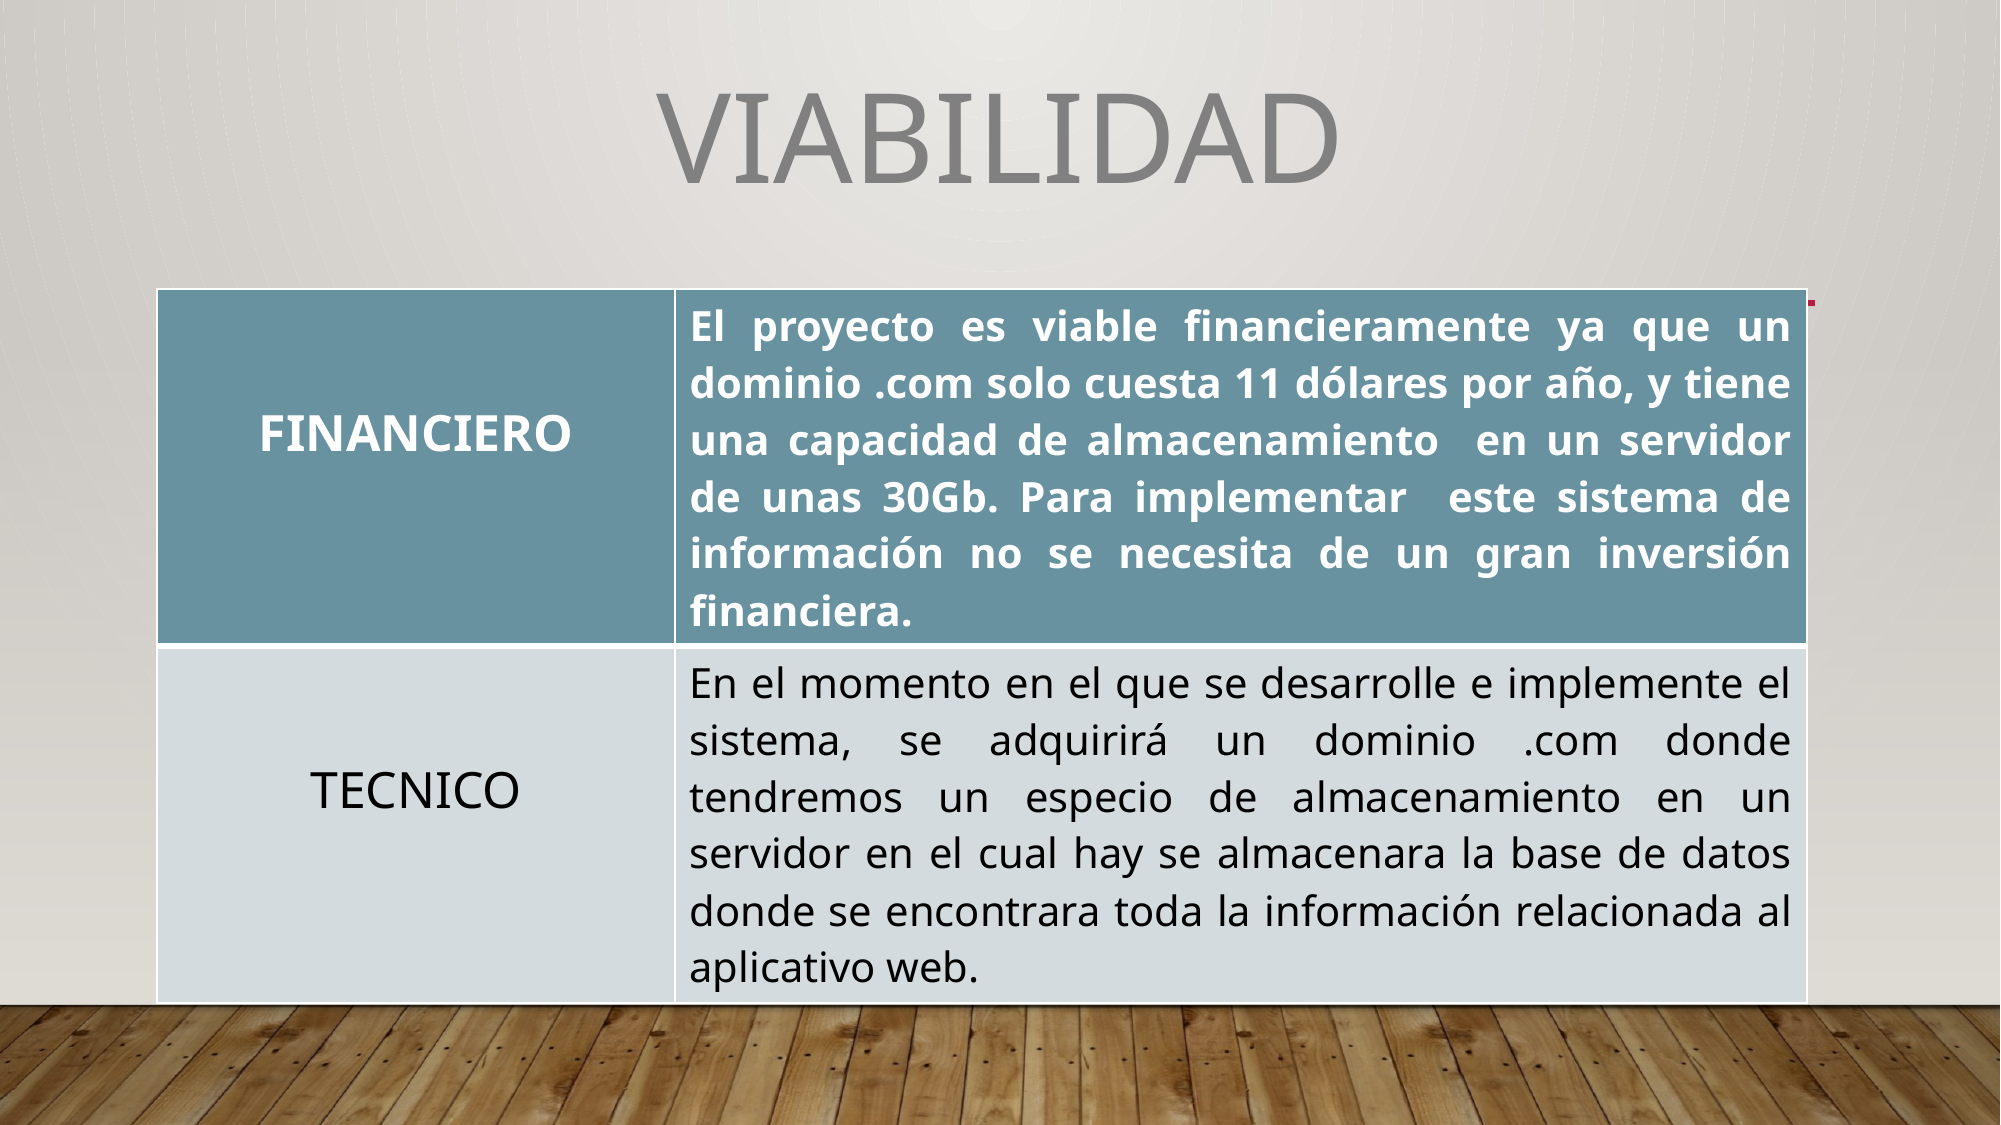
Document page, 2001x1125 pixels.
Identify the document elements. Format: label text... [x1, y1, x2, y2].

table_header El proyecto es viable financieramente ya que un dominio .com solo cuesta 11 dólares por año, y tiene una capacidad de almacenamiento en un servidor de unas 30Gb. Para implementar este sistema de información no se necesita de un gran inversión financiera. [676, 290, 1806, 643]
picture [0, 1005, 2000, 1125]
table_header FINANCIERO [158, 290, 674, 643]
title VIABILIDAD [275, 68, 1760, 245]
table_cell TECNICO [158, 649, 674, 1002]
table_cell En el momento en el que se desarrolle e implemente el sistema, se adquirirá un dominio .com donde tendremos un especio de almacenamiento en un servidor en el cual hay se almacenara la base de datos donde se encontrara toda la información relacionada al aplicativo web. [676, 649, 1806, 1002]
